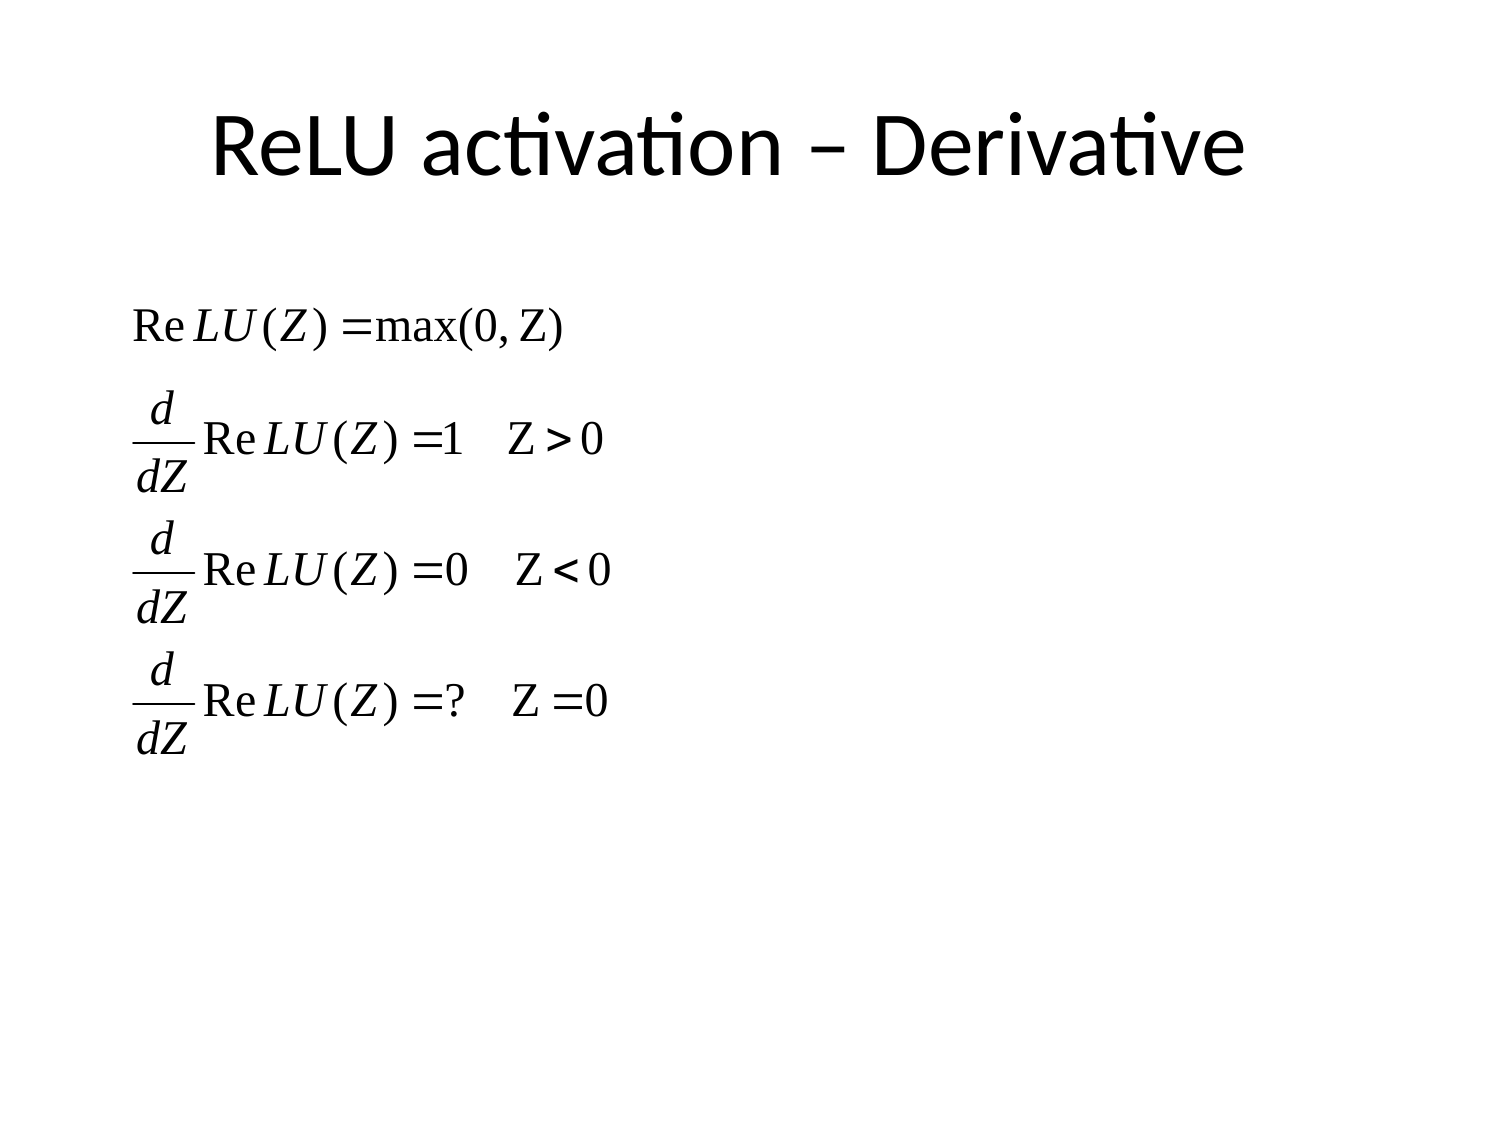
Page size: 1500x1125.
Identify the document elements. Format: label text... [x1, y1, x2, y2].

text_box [124, 374, 618, 764]
title ReLU activation – Derivative [75, 45, 1425, 233]
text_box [124, 296, 574, 362]
